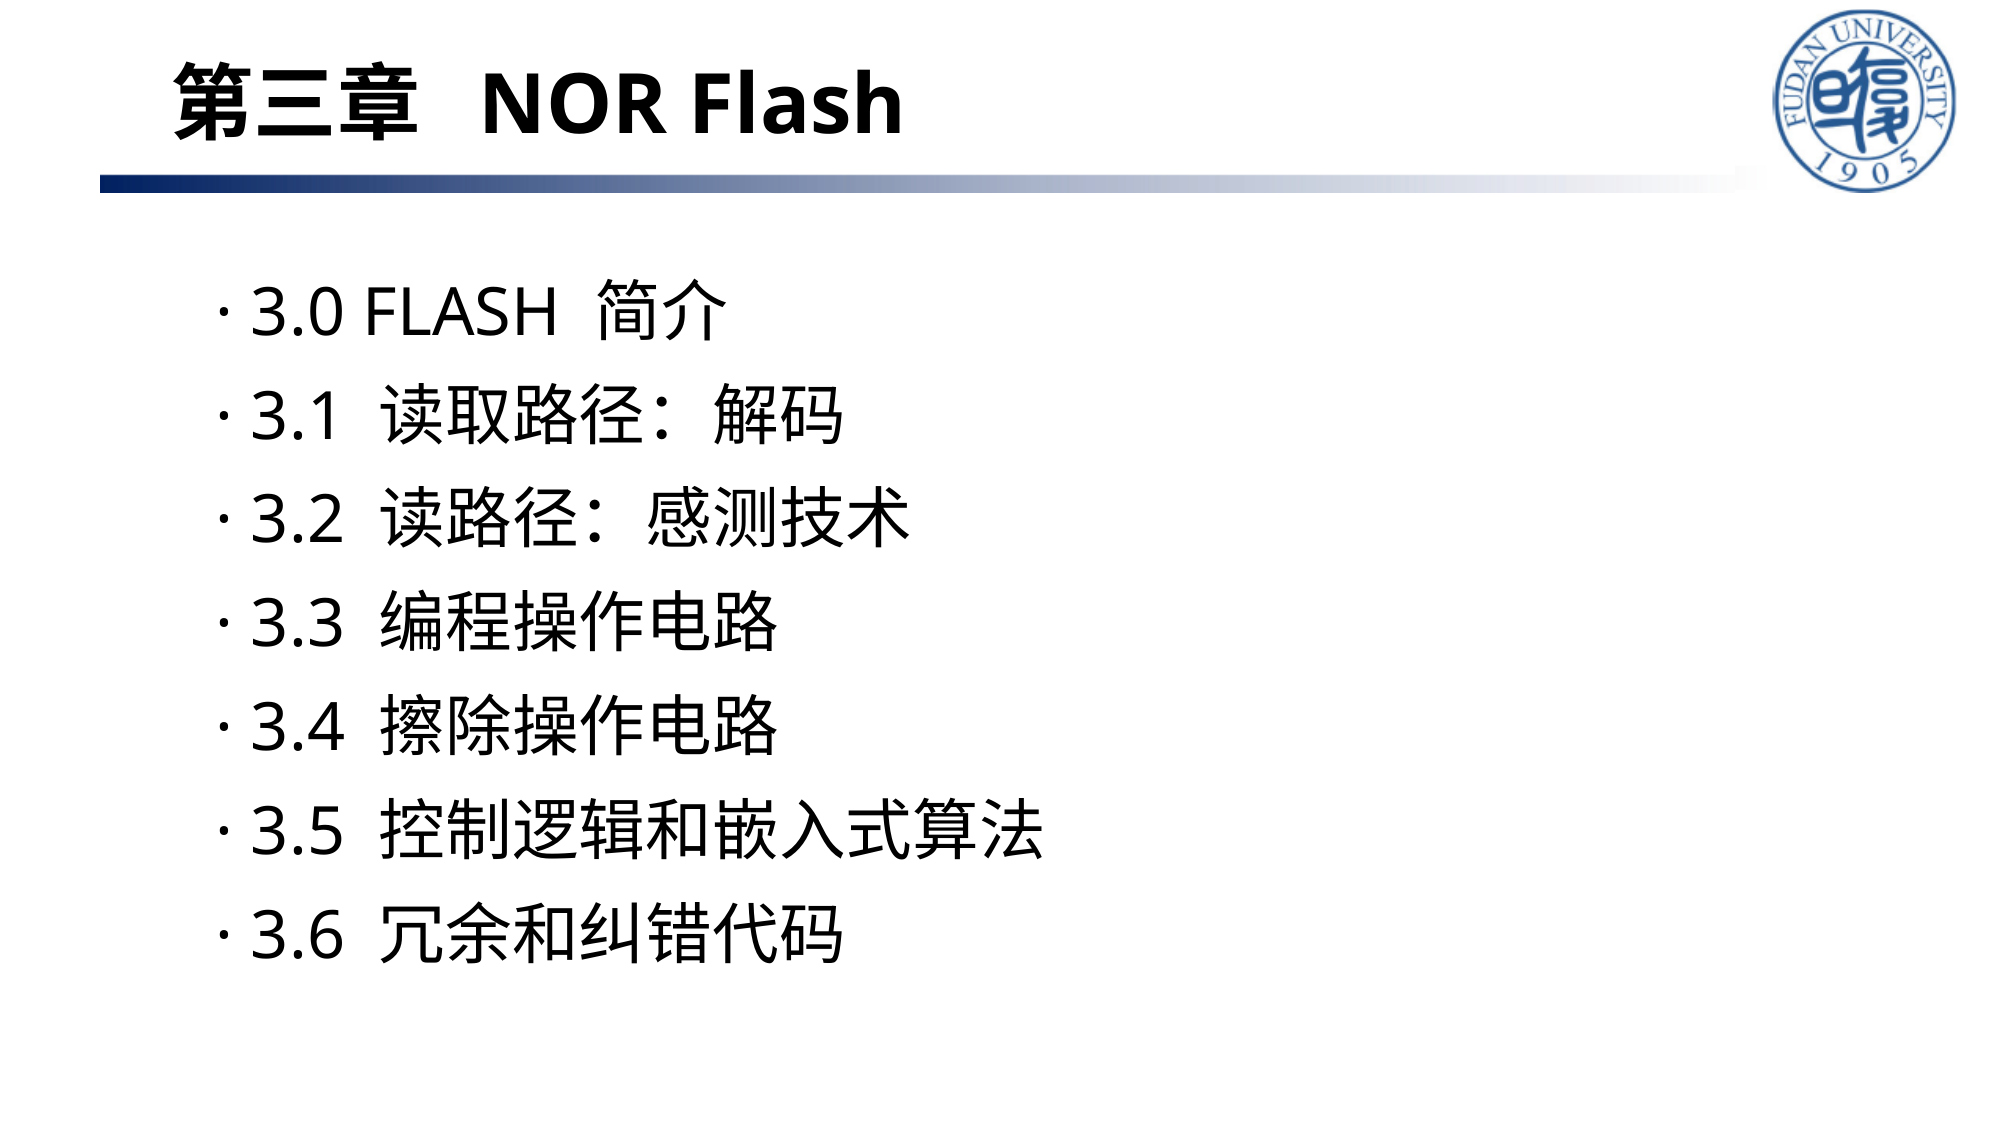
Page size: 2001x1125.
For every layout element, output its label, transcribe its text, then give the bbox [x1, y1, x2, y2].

picture [100, 9, 1980, 193]
text_box 第三章 NOR Flash [155, 43, 1043, 159]
text_box · 3.0 FLASH 简介 · 3.1 读取路径：解码 · 3.2 读路径：感测技术 · 3.3 编程操作电路 · 3.4 擦除操作电路 · 3.5 控制逻辑和嵌入式算法 · 3.6 冗余和纠错代码 [201, 237, 1944, 953]
